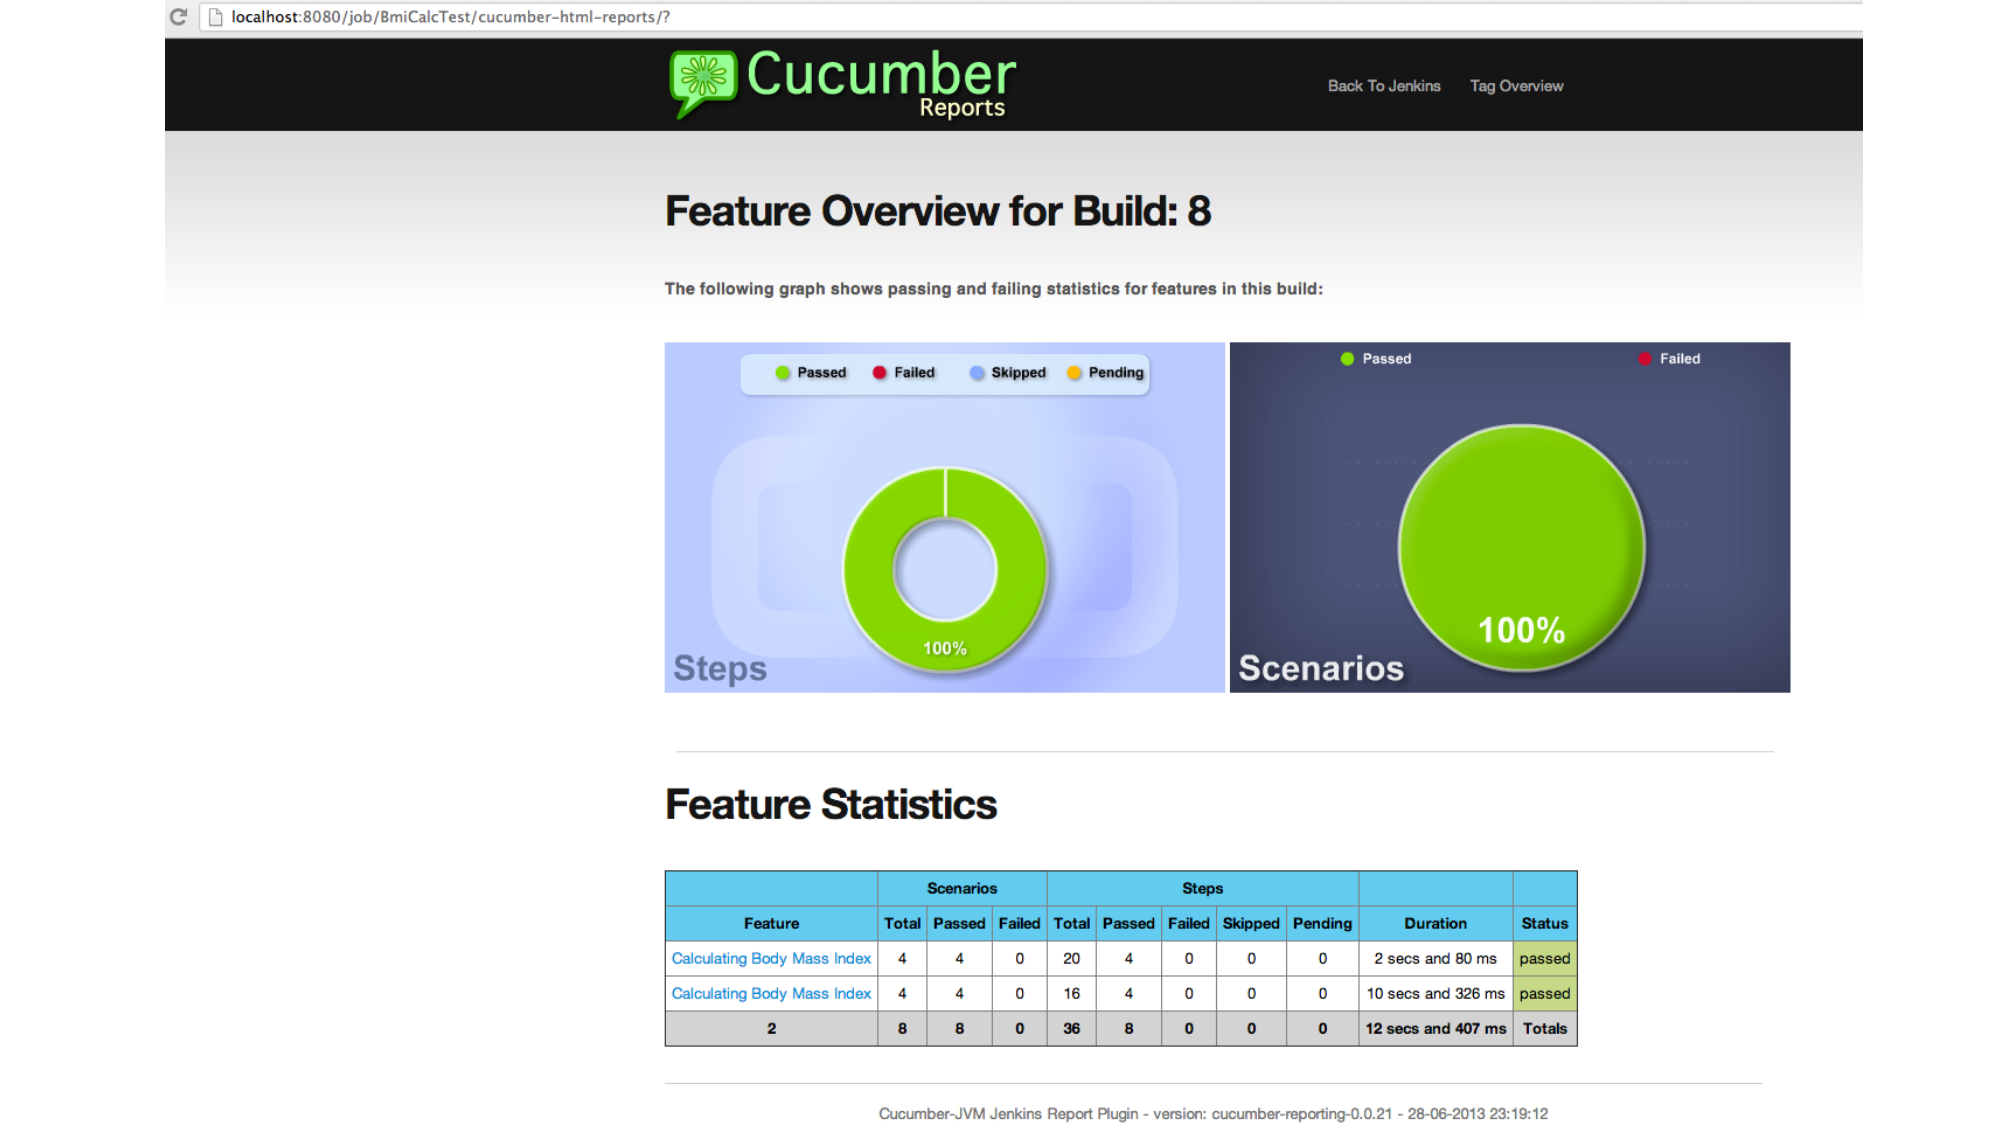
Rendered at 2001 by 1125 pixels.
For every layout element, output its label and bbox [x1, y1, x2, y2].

list [165, 0, 1863, 1125]
